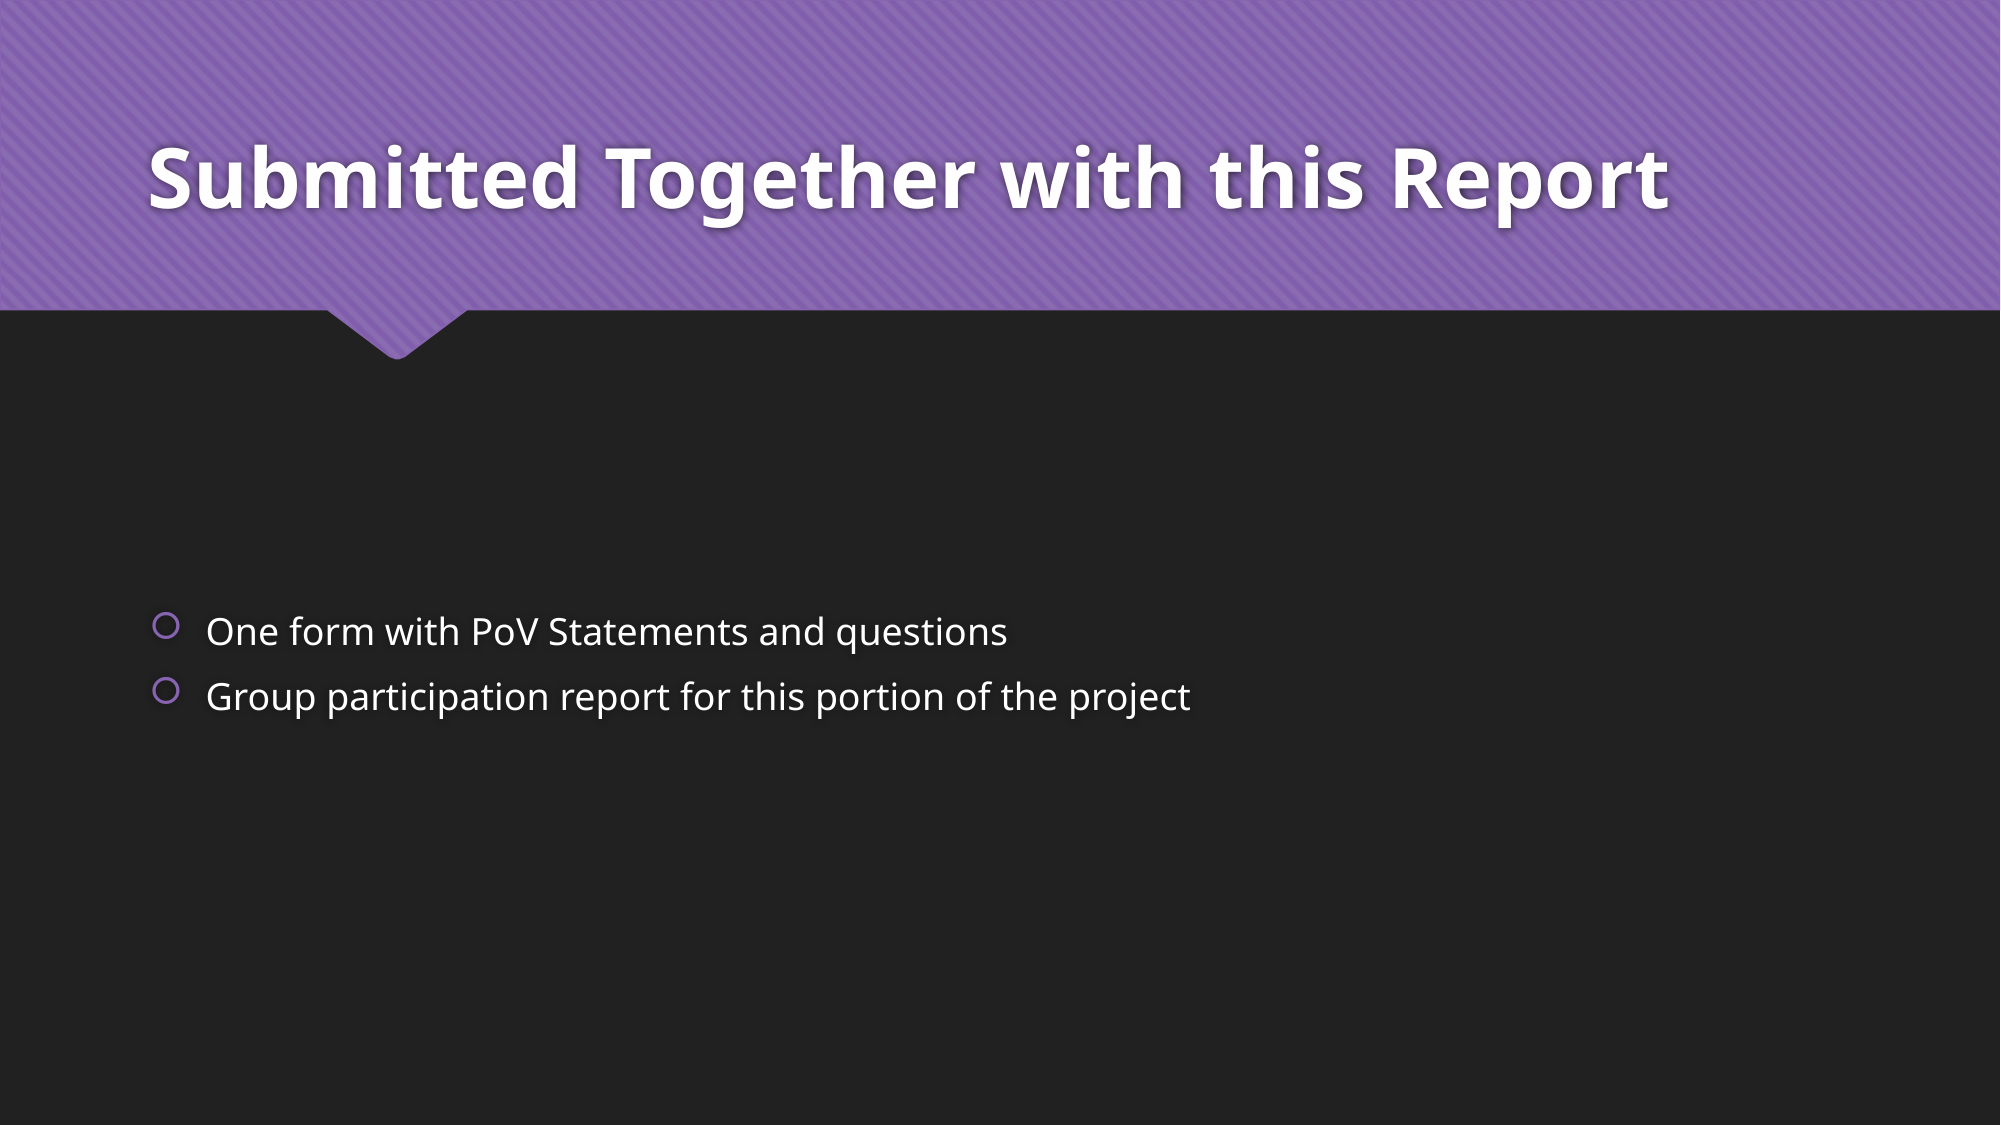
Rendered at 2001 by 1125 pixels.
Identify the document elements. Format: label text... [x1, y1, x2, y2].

title Submitted Together with this Report [132, 73, 1868, 233]
list One form with PoV Statements and questions Group participation report for this portion of the project [134, 364, 1866, 962]
